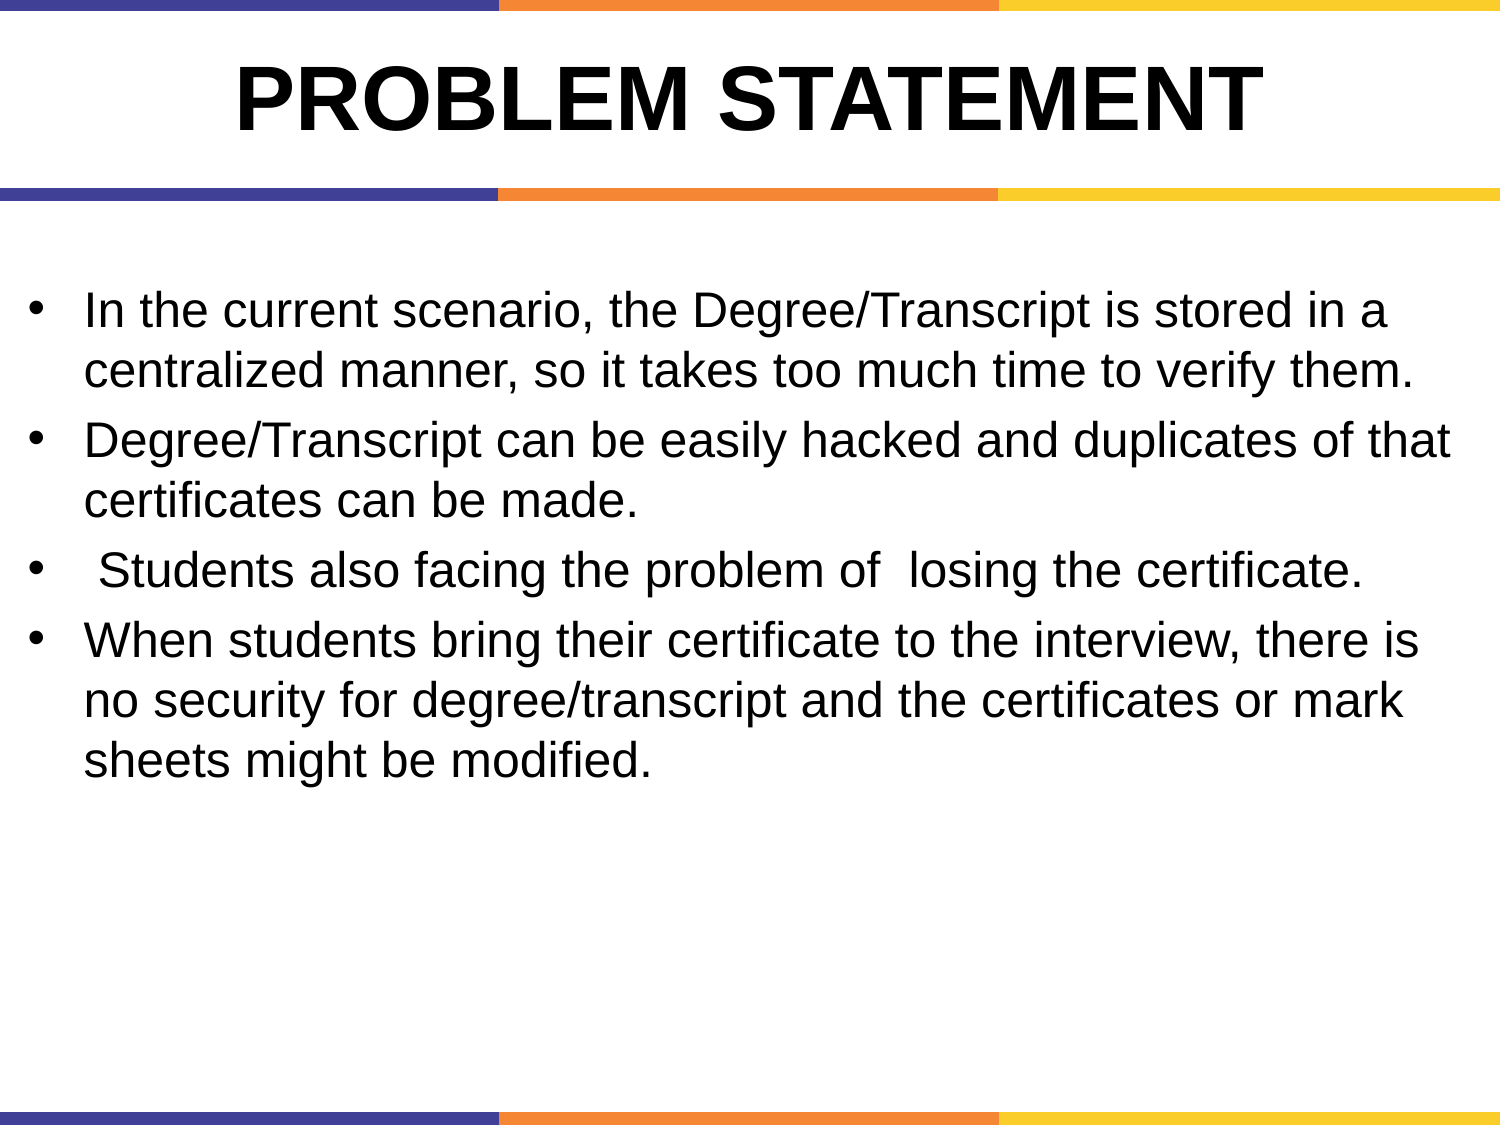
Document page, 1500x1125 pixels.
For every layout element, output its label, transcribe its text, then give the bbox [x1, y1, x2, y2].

title Problem Statement [0, 0, 1500, 188]
list In the current scenario, the Degree/Transcript is stored in a centralized manner, so it takes too much time to verify them. Degree/Transcript can be easily hacked and duplicates of that certificates can be made. Students also facing the problem of losing the certificate. When students bring their certificate to the interview, there is no security for degree/transcript and the certificates or mark sheets might be modified. [12, 200, 1488, 1100]
